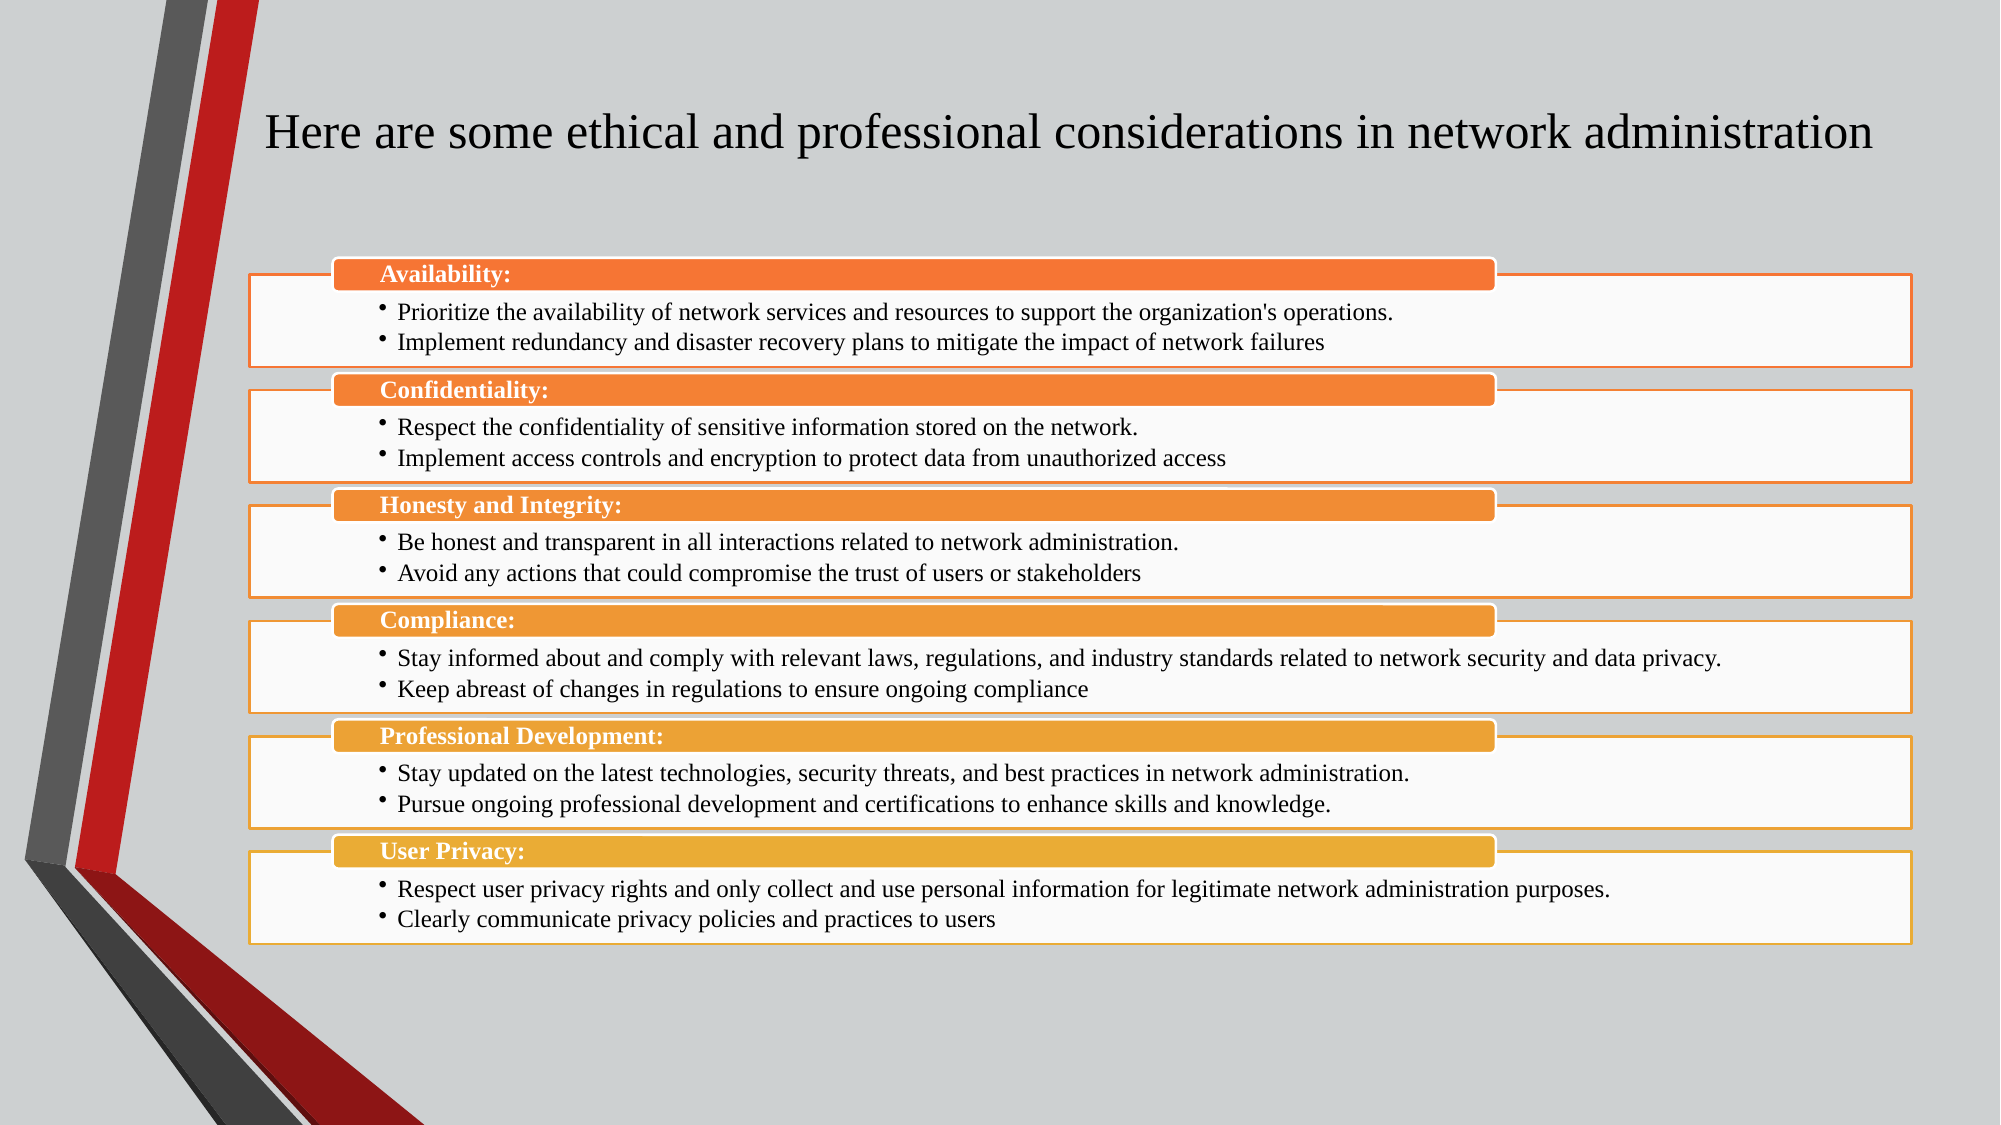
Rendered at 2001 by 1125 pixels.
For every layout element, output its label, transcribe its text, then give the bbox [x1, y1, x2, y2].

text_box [249, 254, 1912, 948]
text_box Here are some ethical and professional considerations in network administration [249, 32, 1912, 233]
